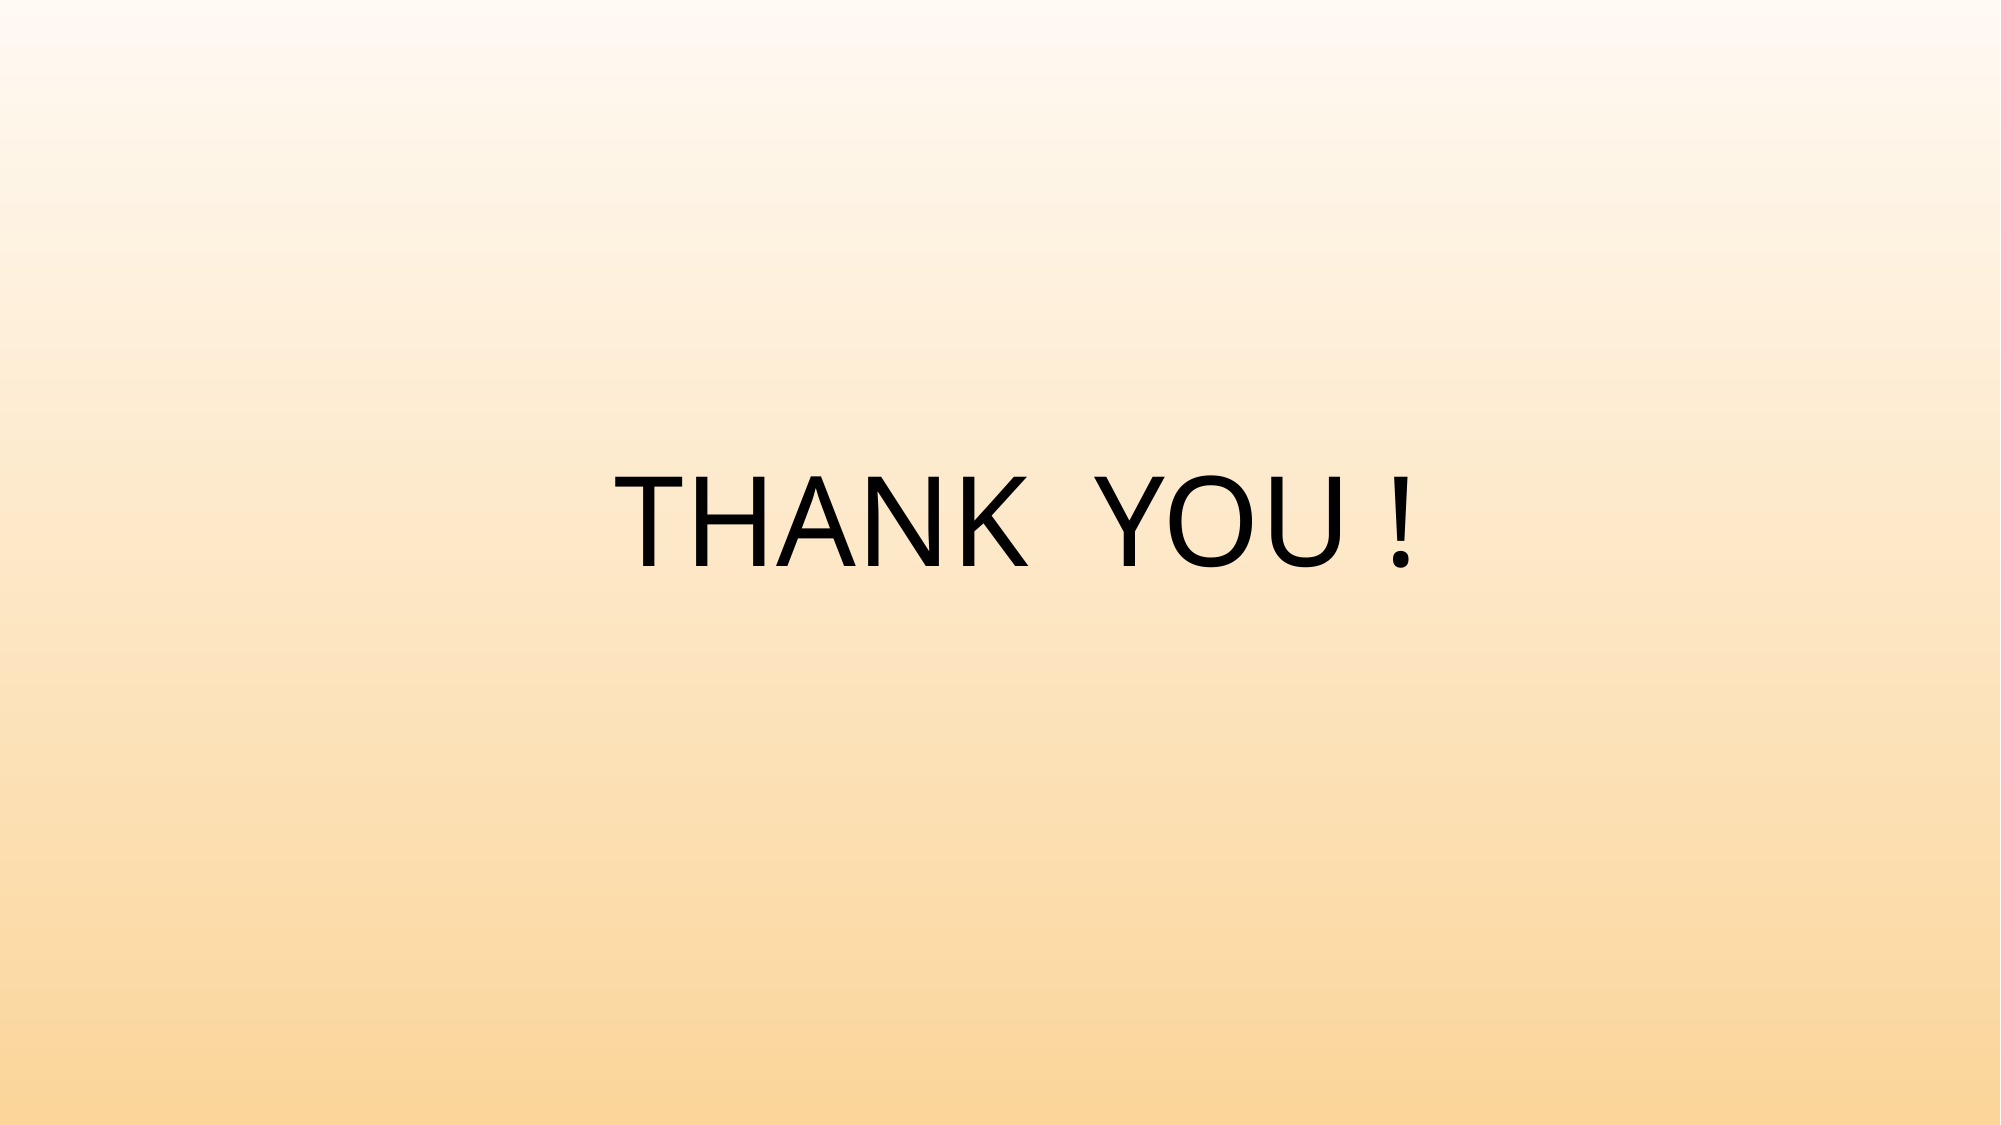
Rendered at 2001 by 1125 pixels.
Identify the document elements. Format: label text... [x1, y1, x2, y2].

text_box THANK YOU ! [304, 434, 1729, 599]
